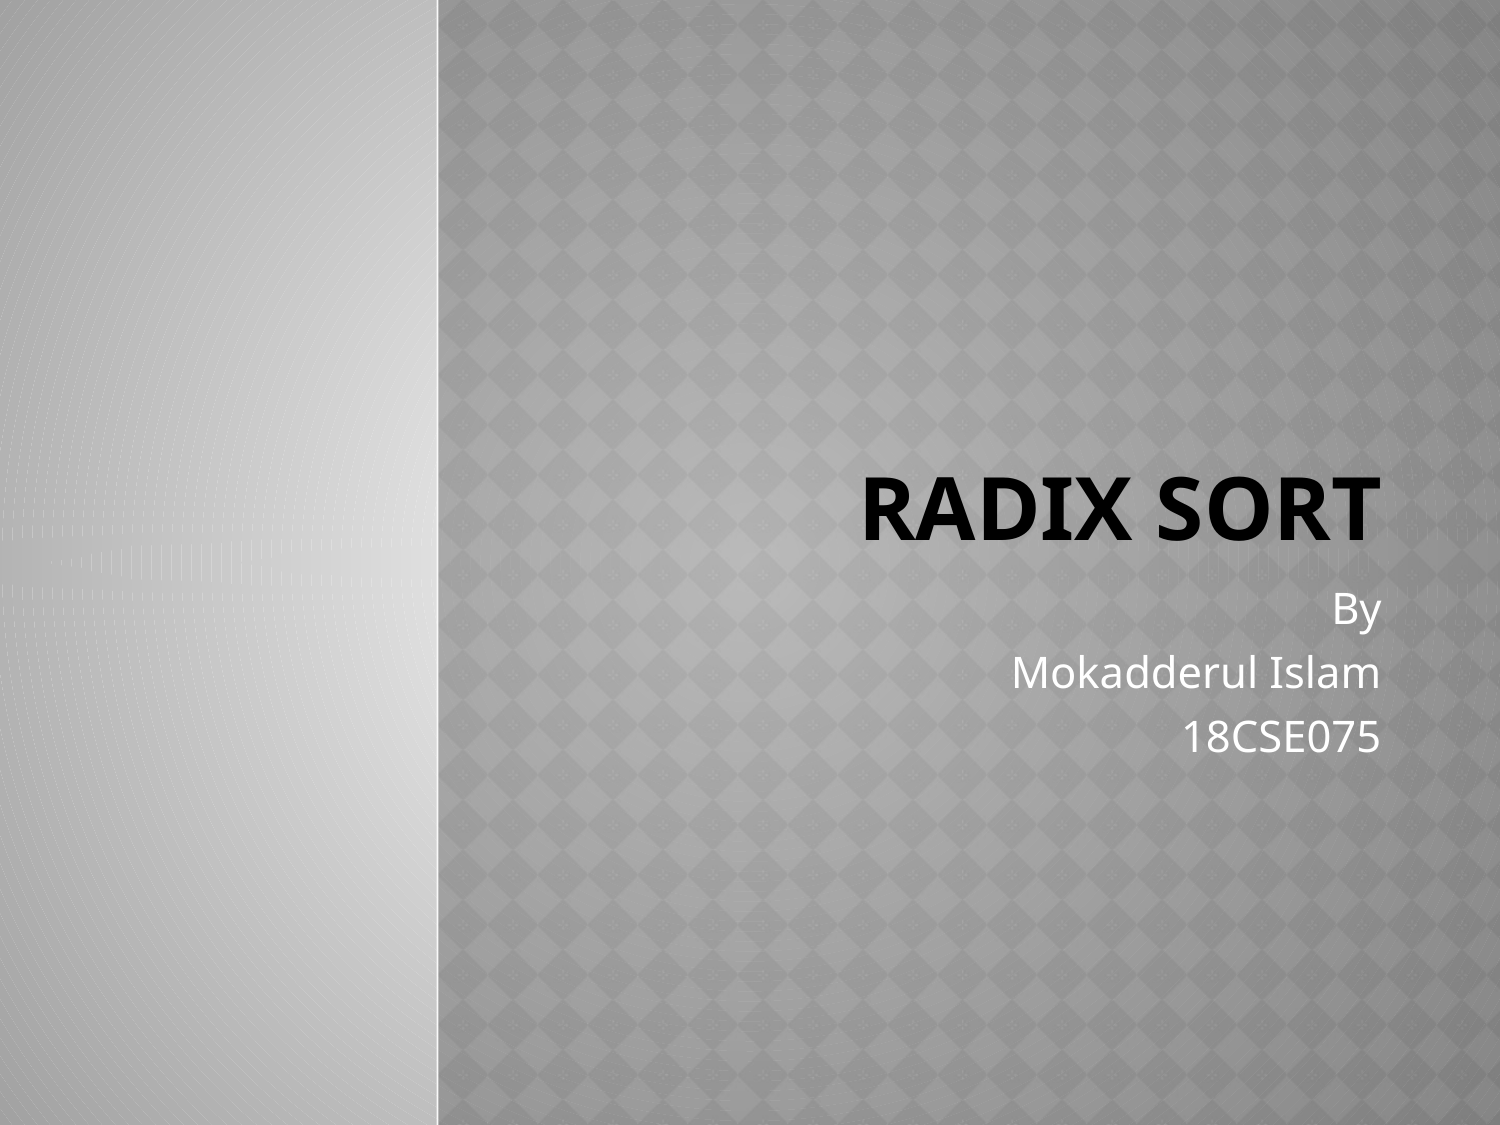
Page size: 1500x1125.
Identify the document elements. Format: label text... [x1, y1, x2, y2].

title Radix sort [552, 87, 1390, 558]
subtitle By Mokadderul Islam 18CSE075 [550, 580, 1390, 762]
